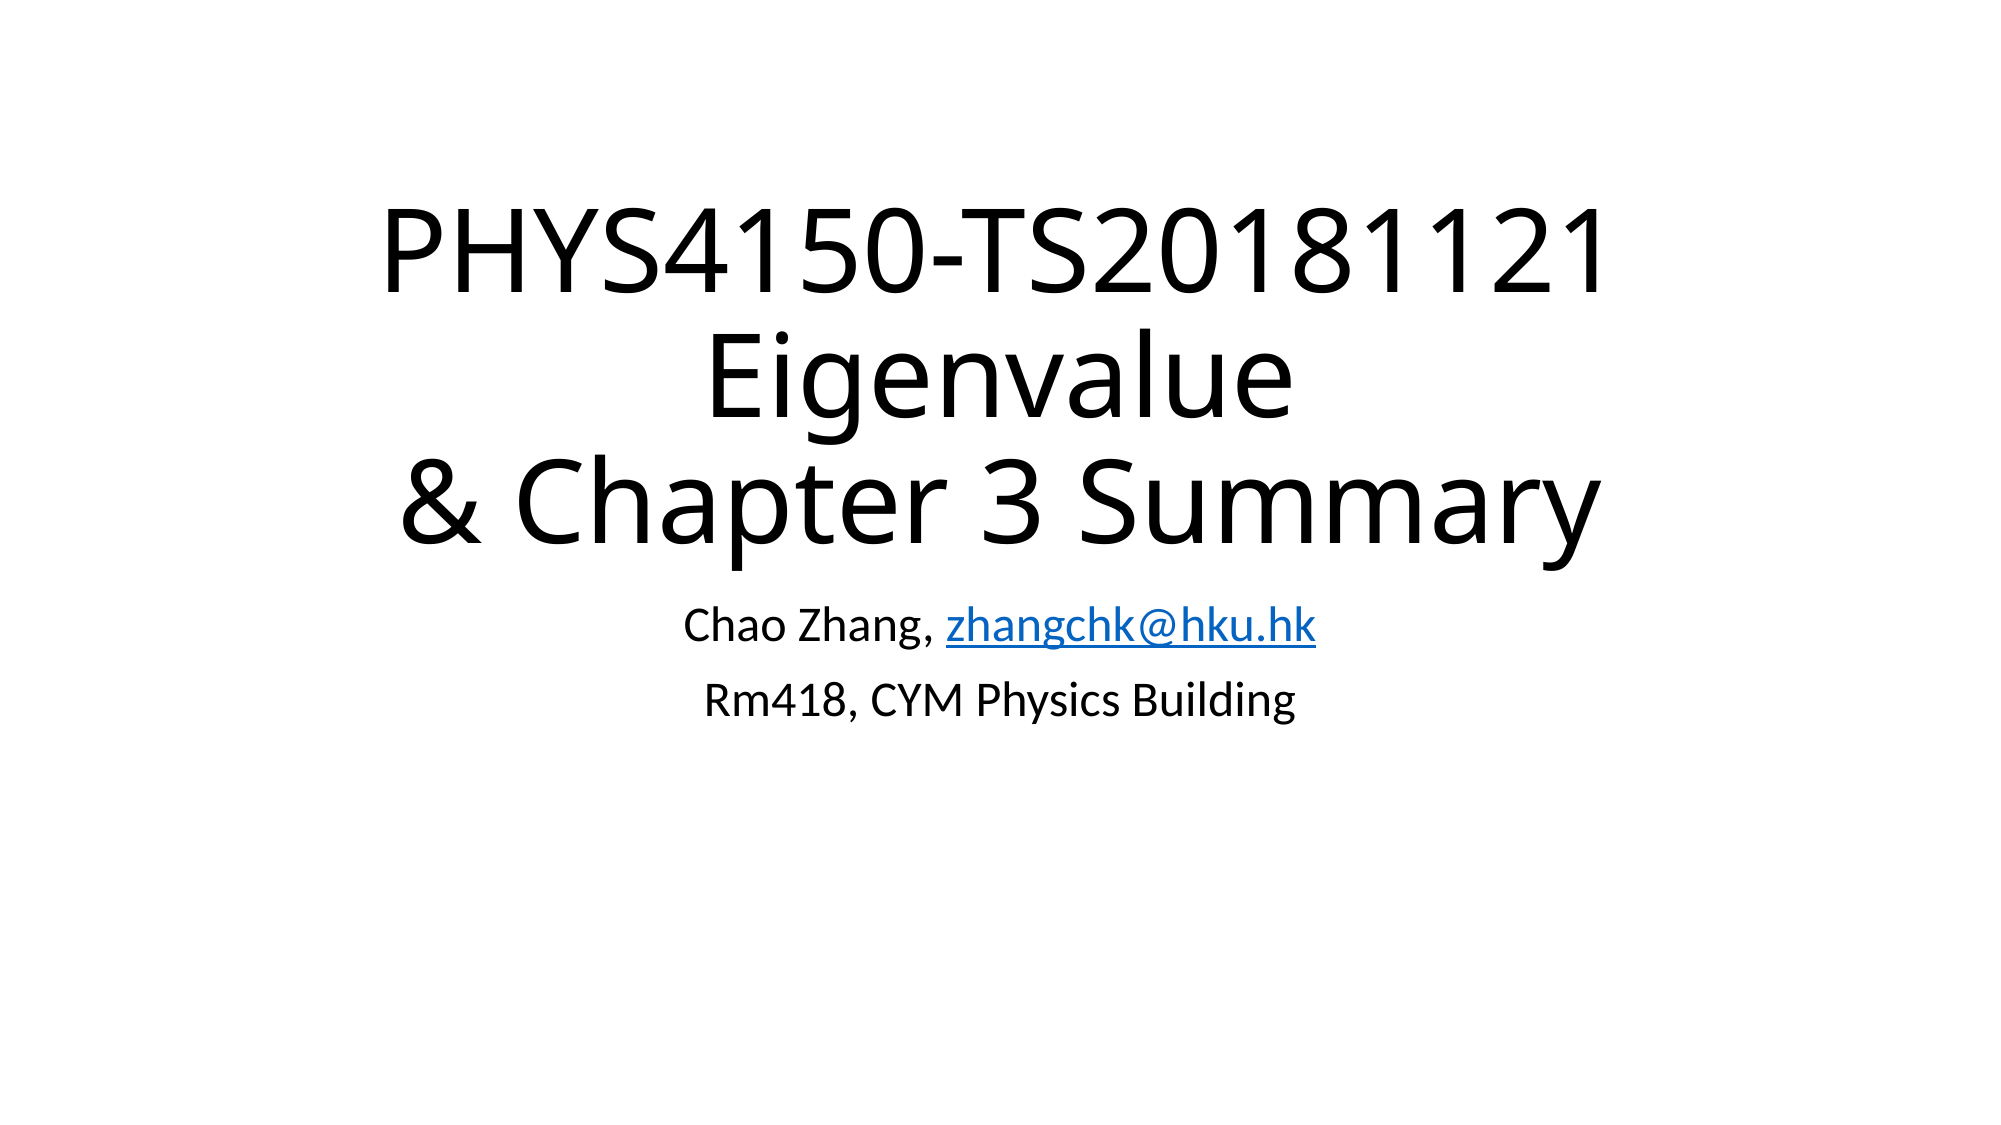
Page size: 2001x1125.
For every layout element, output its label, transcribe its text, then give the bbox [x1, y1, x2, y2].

subtitle Chao Zhang, zhangchk@hku.hk Rm418, CYM Physics Building [249, 590, 1750, 863]
title PHYS4150-TS20181121 Eigenvalue & Chapter 3 Summary [249, 184, 1750, 576]
